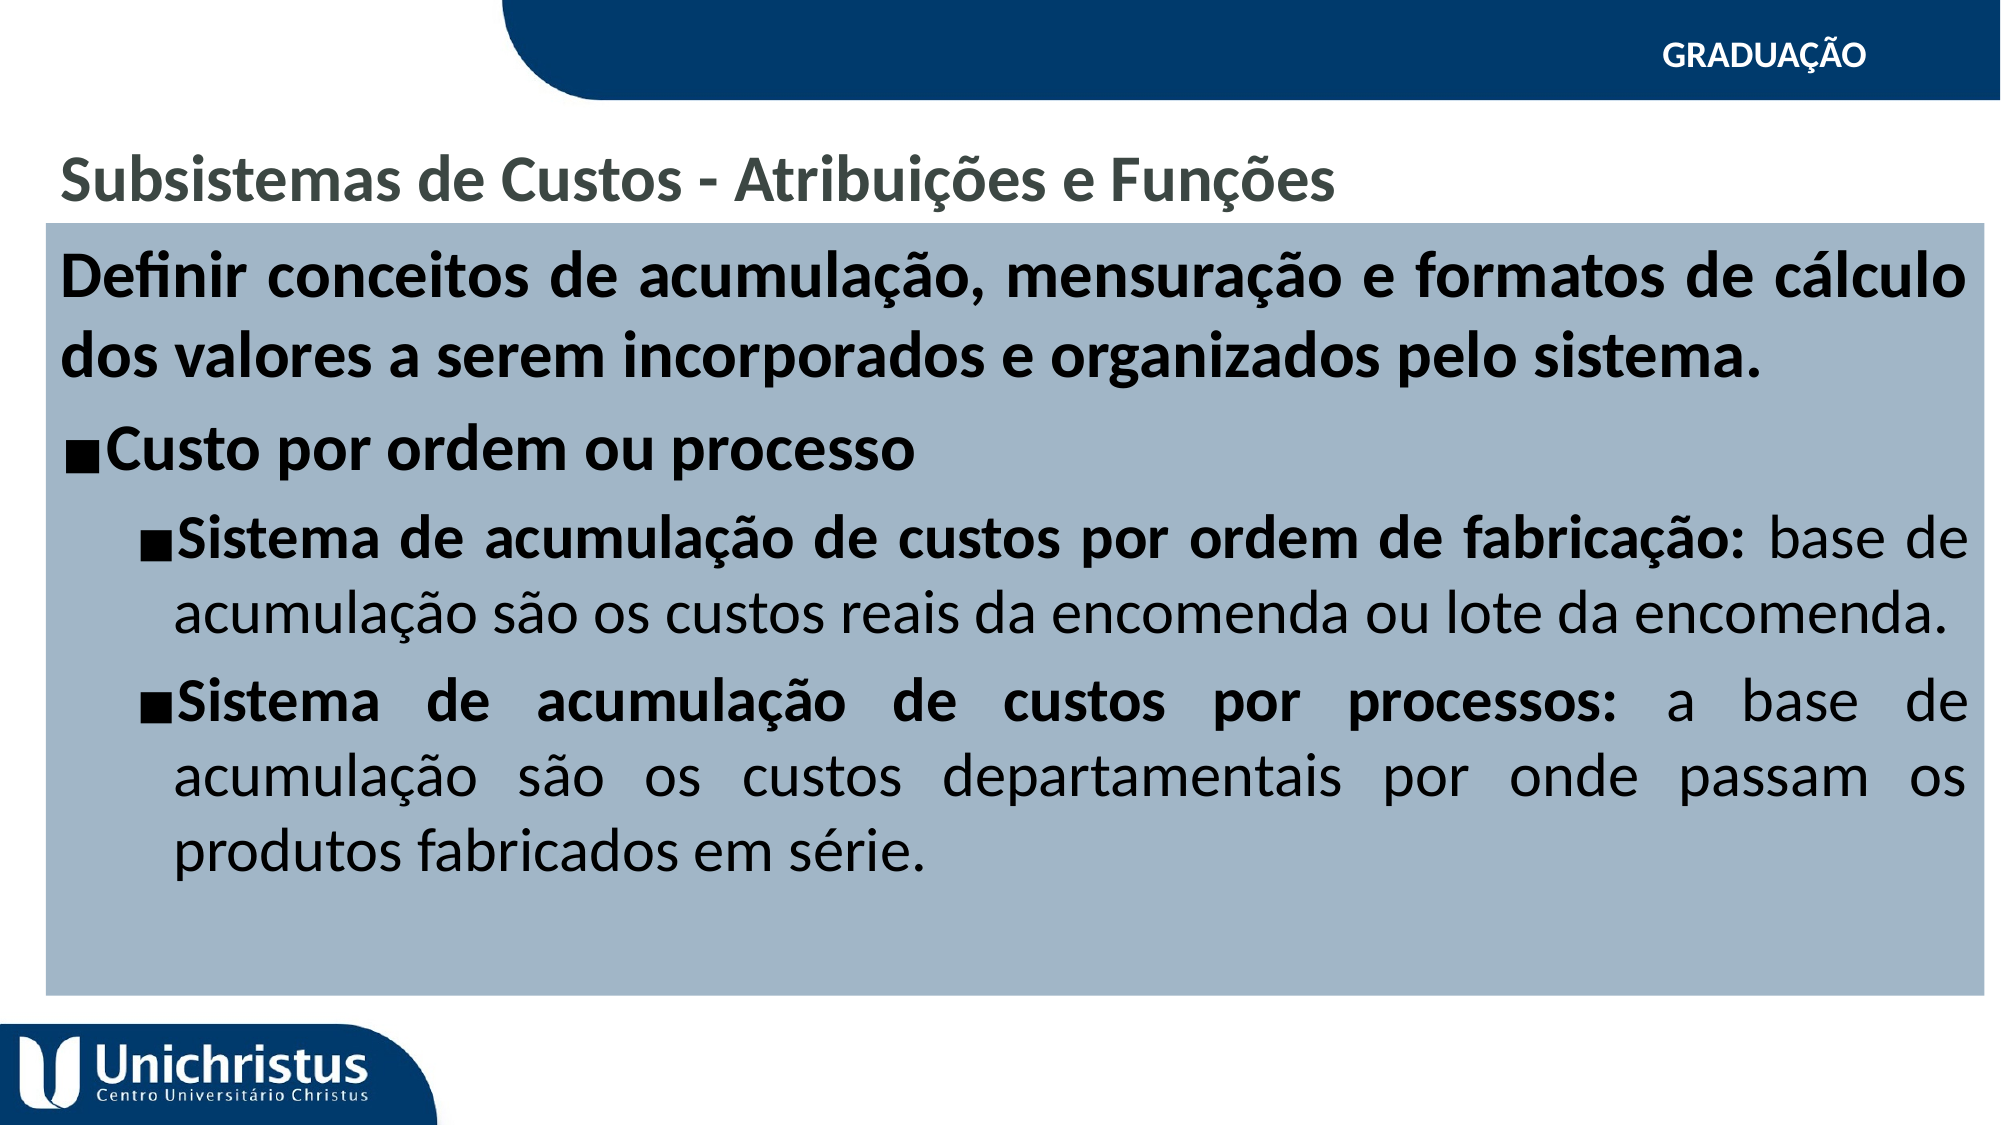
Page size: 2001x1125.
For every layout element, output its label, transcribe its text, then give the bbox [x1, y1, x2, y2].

text_box [45, 112, 1626, 337]
text_box Subsistemas de Custos - Atribuições e Funções [45, 127, 1365, 222]
text_box Definir conceitos de acumulação, mensuração e formatos de cálculo dos valores a serem incorporados e organizados pelo sistema. Custo por ordem ou processo Sistema de acumulação de custos por ordem de fabricação: base de acumulação são os custos reais da encomenda ou lote da encomenda. Sistema de acumulação de custos por processos: a base de acumulação são os custos departamentais por onde passam os produtos fabricados em série. [45, 223, 1985, 996]
picture [0, 0, 2001, 1125]
text_box GRADUAÇÃO [1544, 22, 1985, 83]
